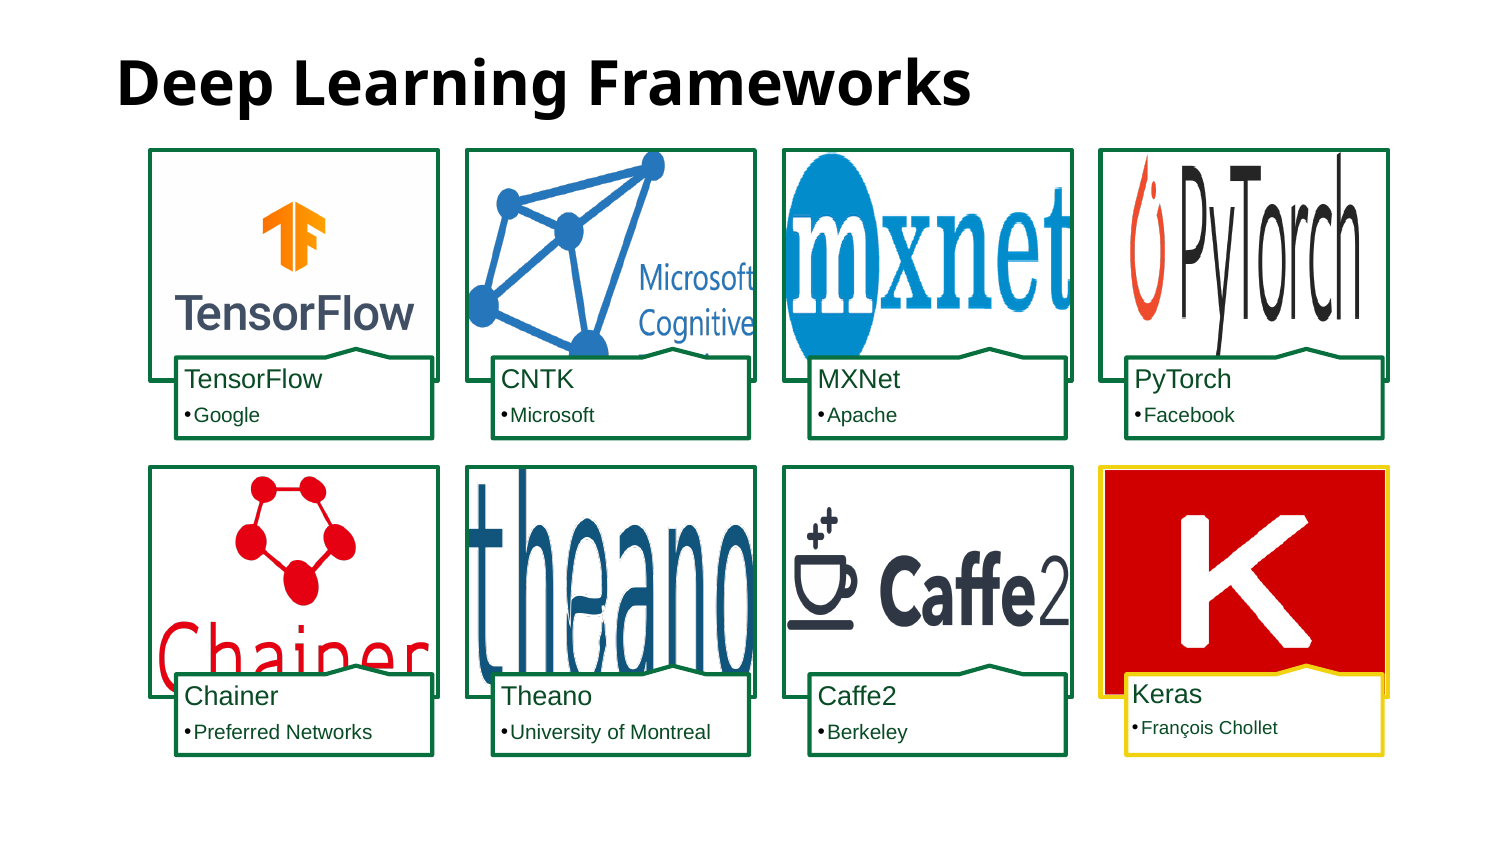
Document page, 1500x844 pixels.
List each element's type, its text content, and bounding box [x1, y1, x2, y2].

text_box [100, 149, 1439, 756]
title Deep Learning Frameworks [100, 28, 1438, 149]
